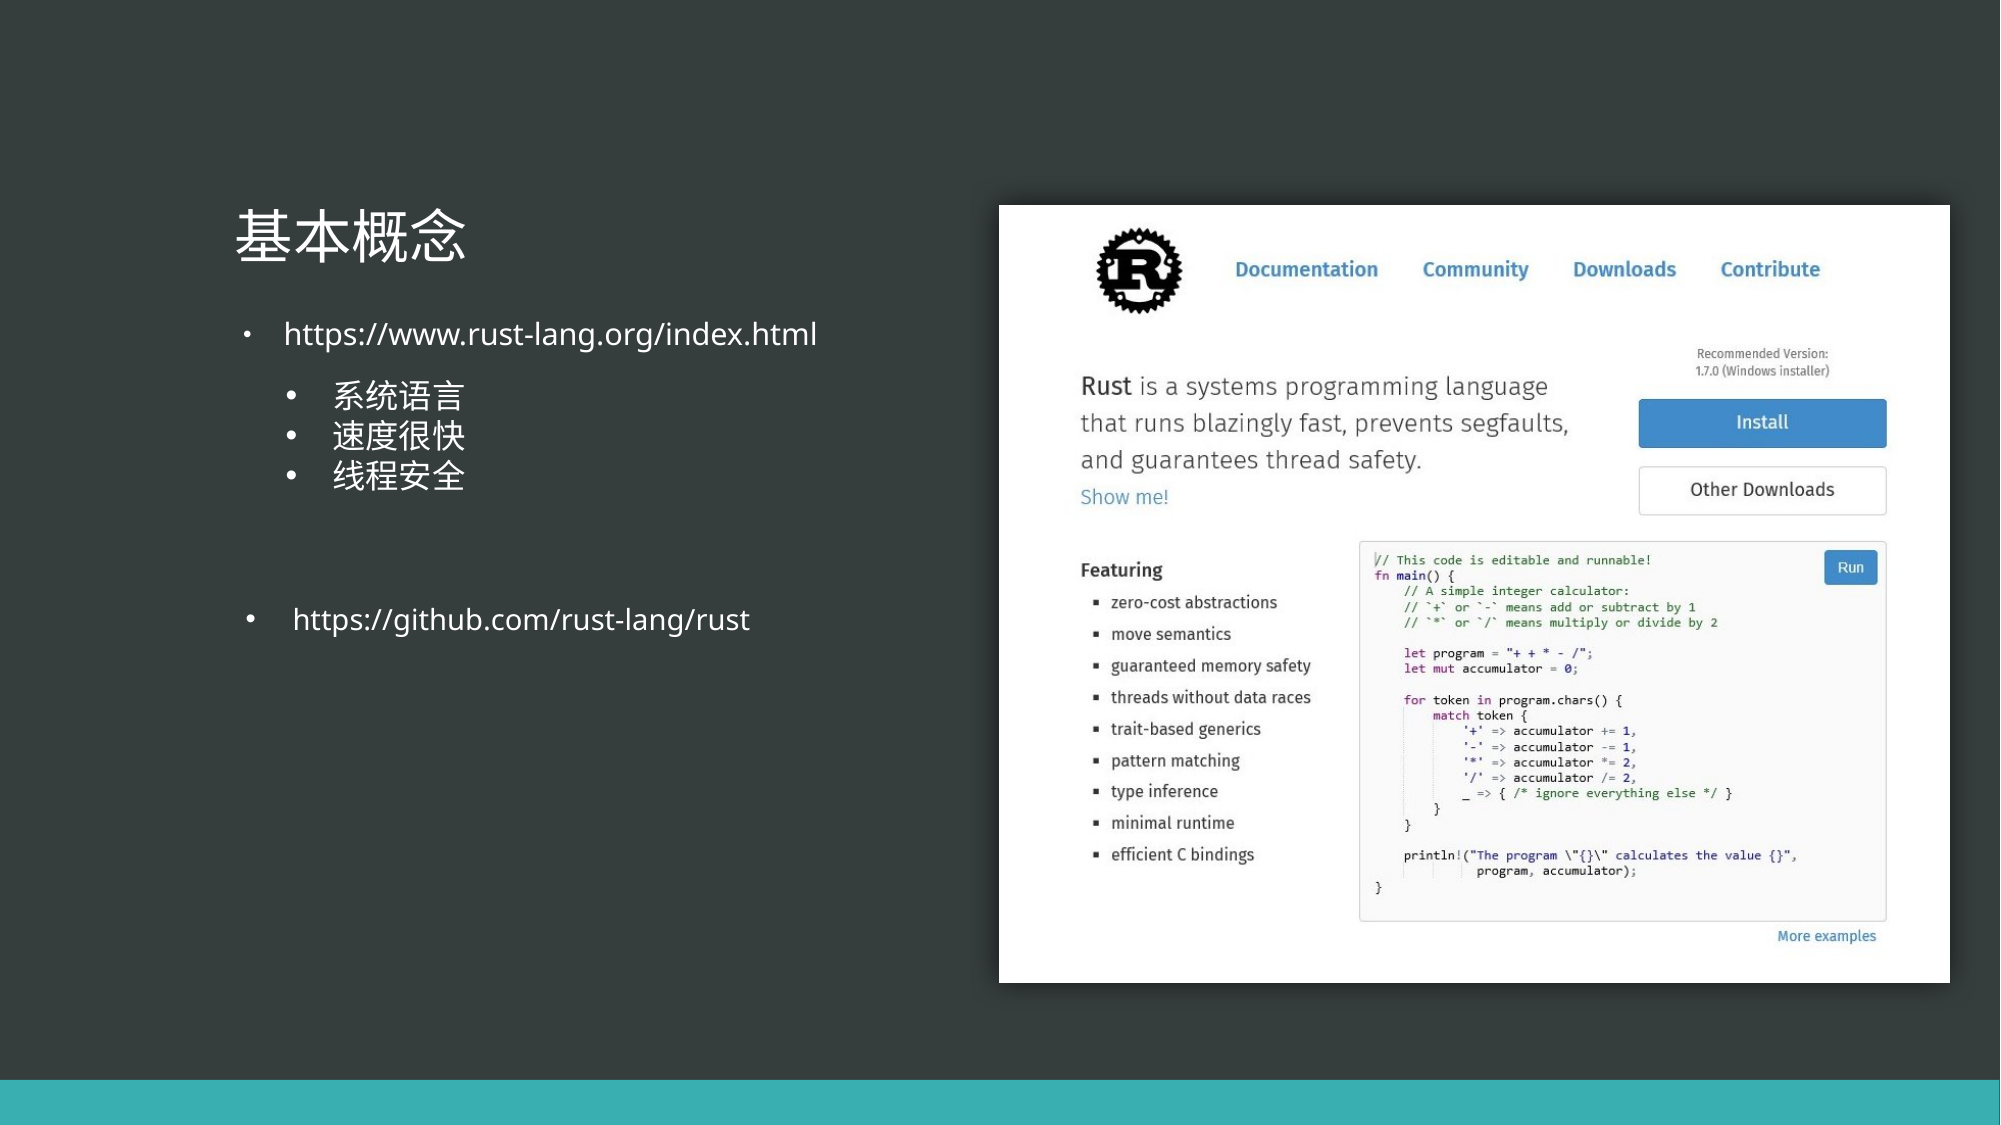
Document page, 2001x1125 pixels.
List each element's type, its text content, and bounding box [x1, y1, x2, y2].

list https://www.rust-lang.org/index.html [219, 311, 834, 369]
title 基本概念 [219, 76, 1780, 279]
picture [999, 205, 1950, 983]
text_box https://github.com/rust-lang/rust [230, 593, 766, 644]
text_box 系统语言 速度很快 线程安全 [270, 368, 783, 503]
